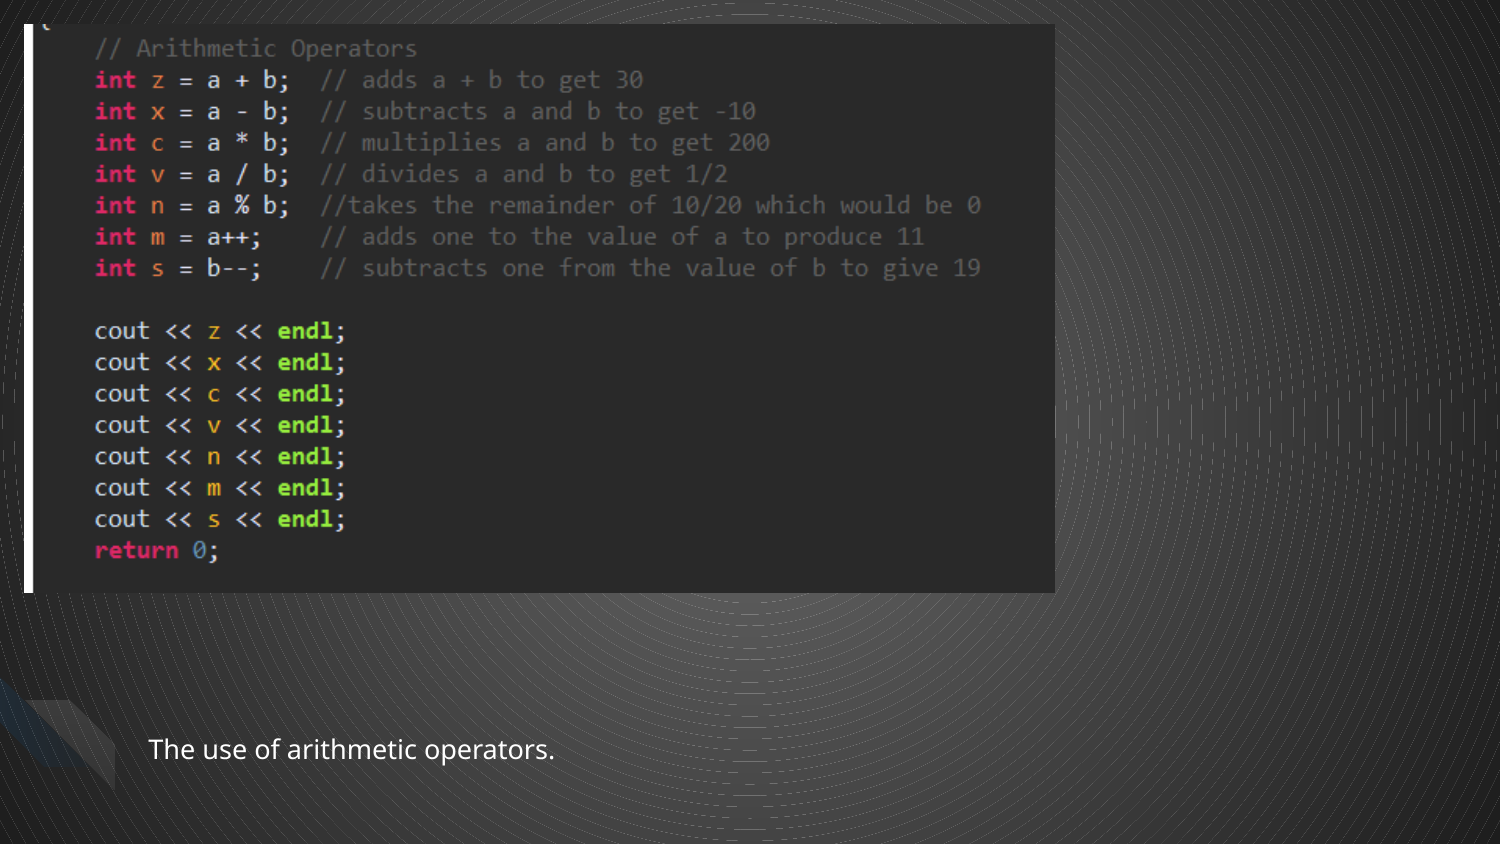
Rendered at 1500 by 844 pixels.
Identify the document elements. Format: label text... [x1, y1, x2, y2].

list The use of arithmetic operators. [133, 706, 1272, 793]
picture [24, 24, 1055, 593]
